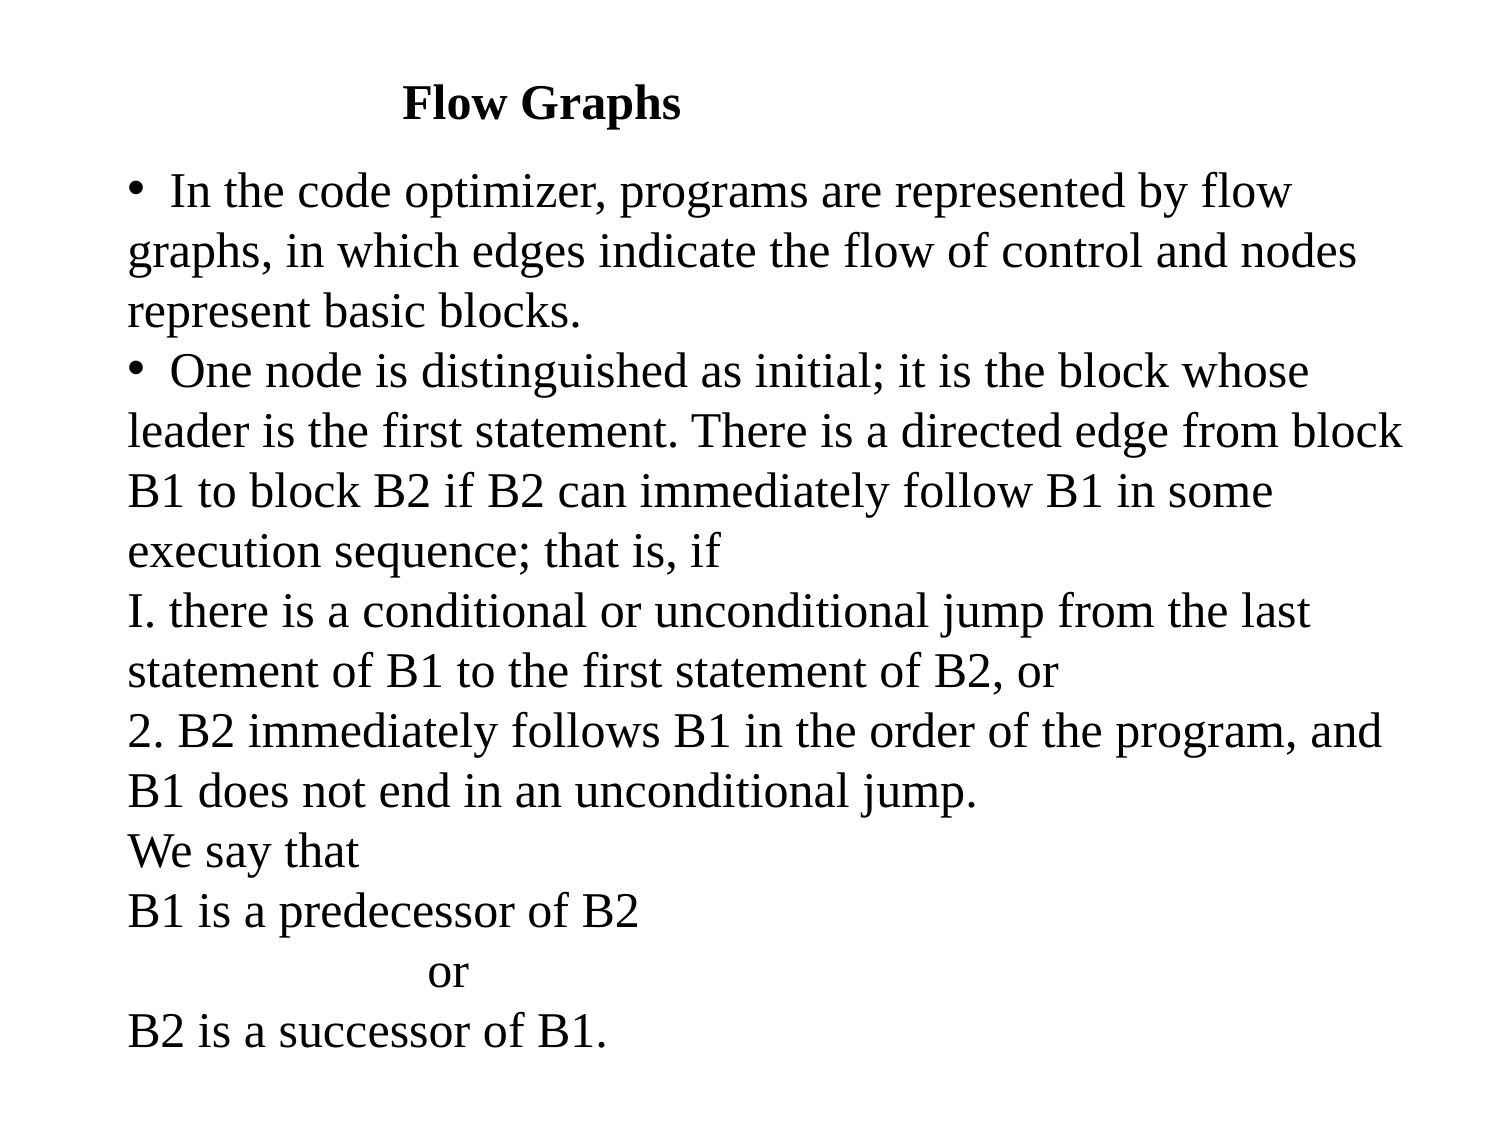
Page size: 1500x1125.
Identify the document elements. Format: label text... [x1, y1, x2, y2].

text_box In the code optimizer, programs are represented by flow graphs, in which edges indicate the flow of control and nodes represent basic blocks. One node is distinguished as initial; it is the block whose leader is the first statement. There is a directed edge from block B1 to block B2 if B2 can immediately follow B1 in some execution sequence; that is, if I. there is a conditional or unconditional jump from the last statement of B1 to the first statement of B2, or 2. B2 immediately follows B1 in the order of the program, and B1 does not end in an unconditional jump. We say that B1 is a predecessor of B2 or B2 is a successor of B1. [112, 149, 1425, 1065]
text_box Flow Graphs [387, 62, 888, 138]
